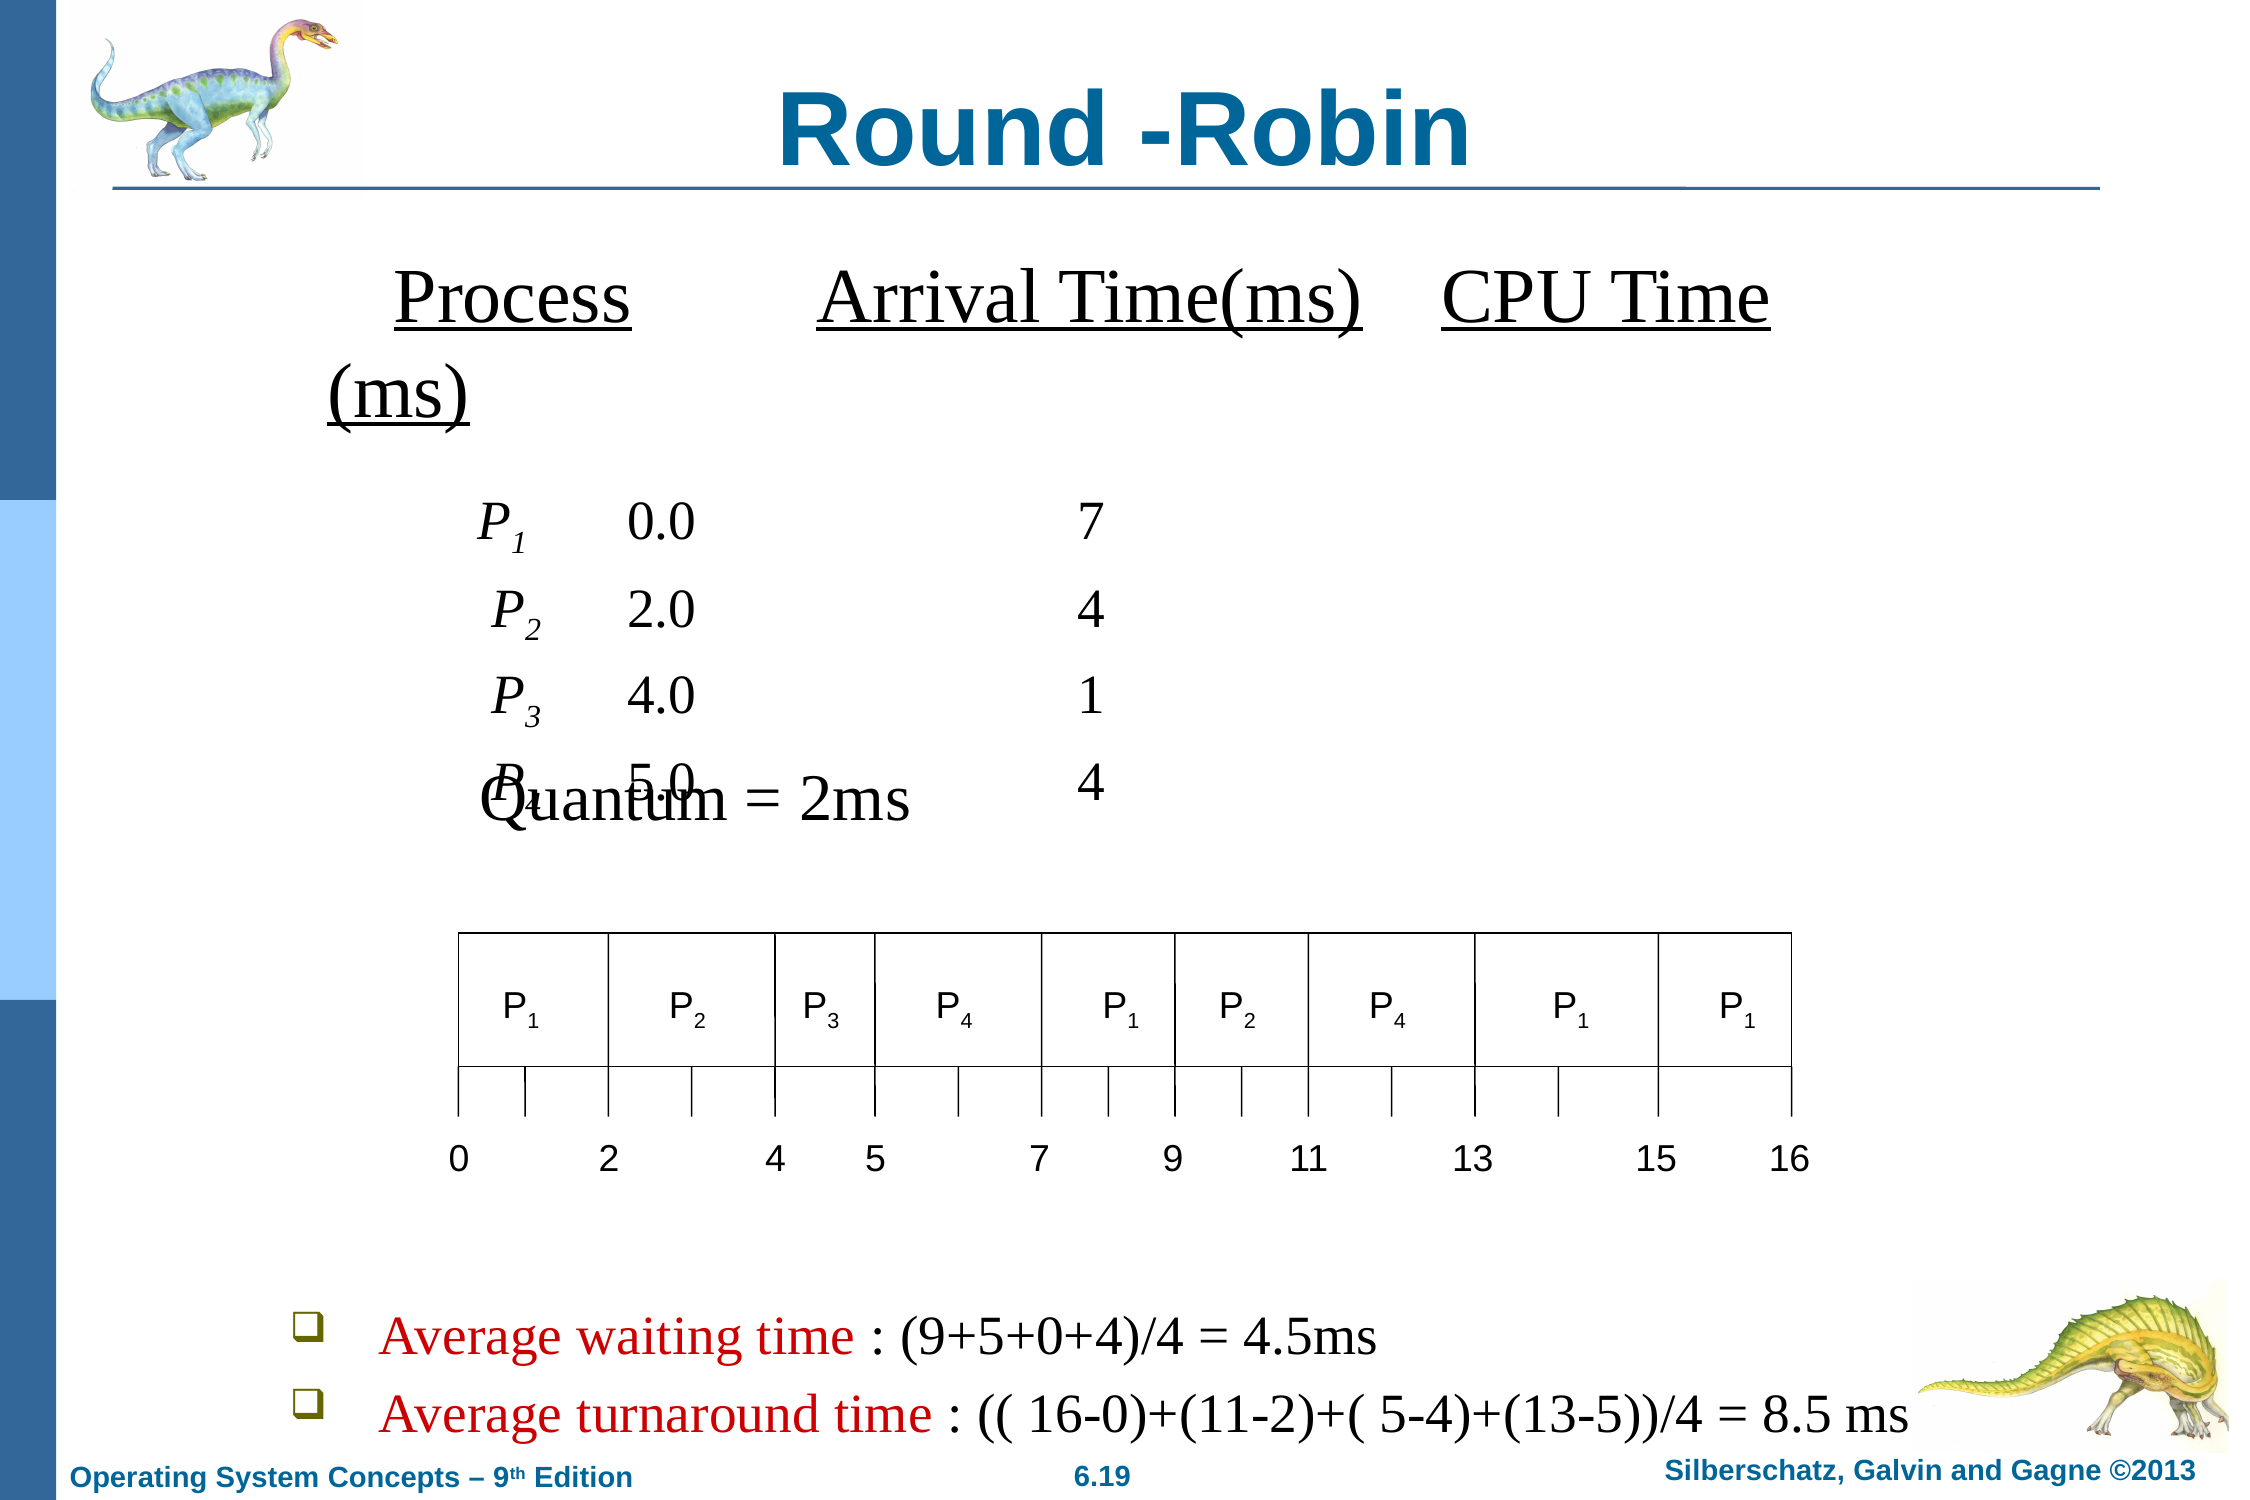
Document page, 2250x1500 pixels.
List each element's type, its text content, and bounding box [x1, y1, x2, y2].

title Round -Robin [112, 60, 2138, 187]
text_box P2 [654, 973, 721, 1040]
text_box 15 [1620, 1126, 1692, 1187]
text_box P1 [1087, 973, 1155, 1040]
text_box 5 [850, 1126, 901, 1187]
text_box [1659, 933, 1792, 1067]
text_box P1 [1537, 973, 1605, 1040]
text_box 0 [433, 1126, 485, 1187]
text_box 4 [750, 1126, 801, 1187]
picture [1913, 1279, 2229, 1453]
picture [70, 0, 365, 199]
text_box P3 [787, 973, 855, 1040]
text_box [1042, 933, 1308, 1067]
text_box P1 [487, 973, 555, 1040]
text_box P4 [1354, 973, 1421, 1040]
text_box P2 [1204, 973, 1271, 1040]
text_box [609, 933, 1041, 1067]
text_box Process Arrival Time(ms) CPU Time (ms) P1 0.0 7 P2 2.0 4 P3 4.0 1 P4 5.0 4 Average waiting time : (9+5+0+4)/4 = 4.5ms Average turnaround time : (( 16-0)+(11-2)+( 5-4)+(13-5))/4 = 8.5 ms [274, 226, 1942, 1260]
text_box 11 [1274, 1126, 1344, 1187]
text_box [274, 187, 1909, 284]
text_box Quantum = 2ms [464, 746, 927, 841]
text_box P1 [1704, 973, 1771, 1040]
text_box 13 [1437, 1126, 1509, 1187]
text_box 16 [1753, 1126, 1826, 1187]
text_box 2 [575, 1126, 643, 1187]
text_box 7 [1014, 1126, 1065, 1187]
text_box [1309, 933, 1658, 1067]
text_box [458, 933, 608, 1067]
text_box 9 [1147, 1126, 1199, 1187]
text_box P4 [920, 973, 988, 1040]
